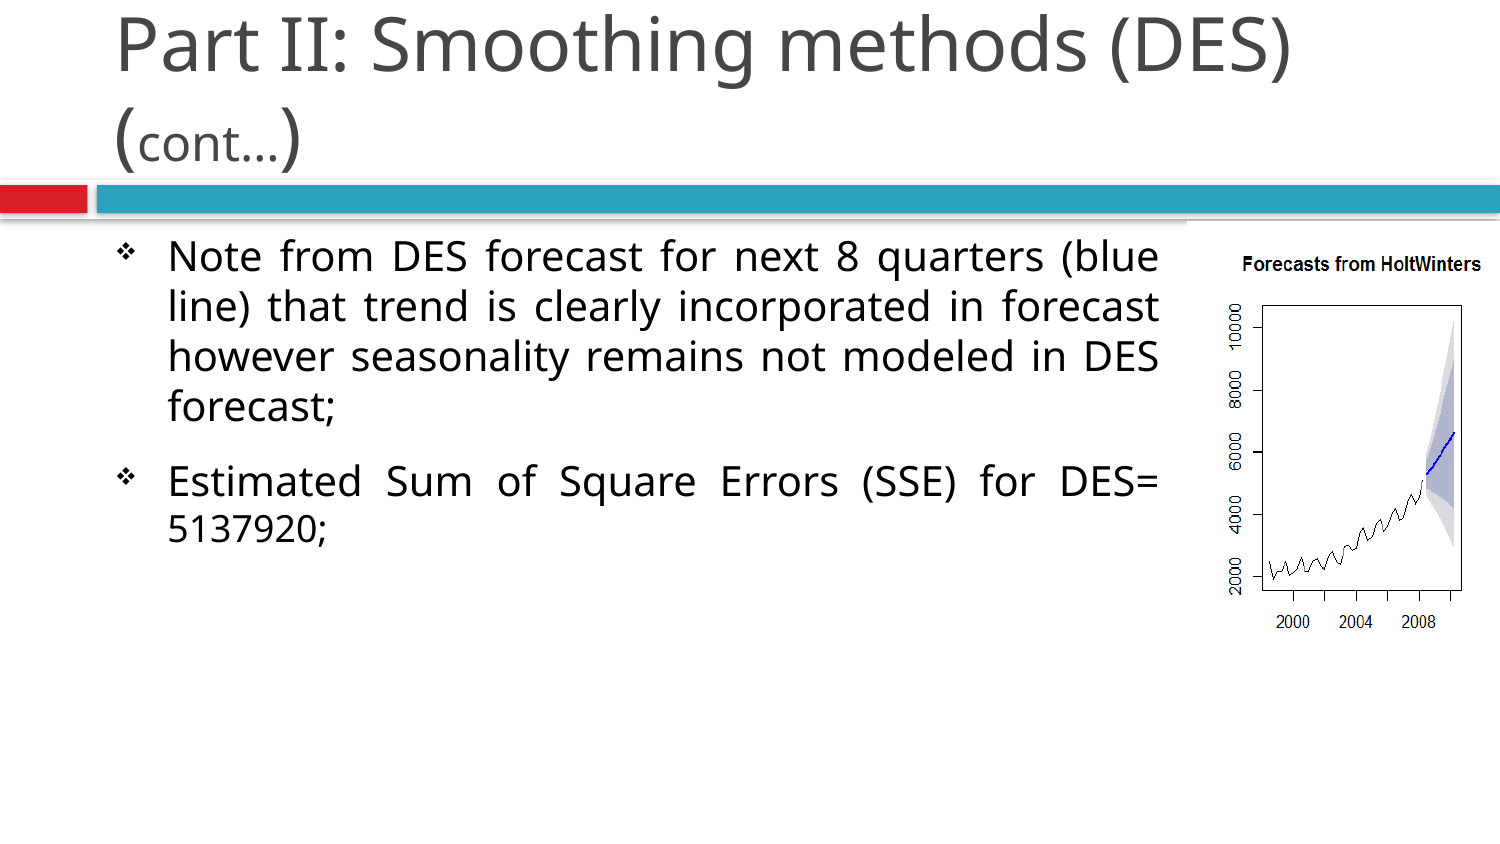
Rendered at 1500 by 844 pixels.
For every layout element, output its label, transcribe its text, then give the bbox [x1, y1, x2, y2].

picture [1187, 221, 1500, 698]
title Part II: Smoothing methods (DES) (cont…) [99, 19, 1475, 185]
list Note from DES forecast for next 8 quarters (blue line) that trend is clearly incorporated in forecast however seasonality remains not modeled in DES forecast; Estimated Sum of Square Errors (SSE) for DES= 5137920; [99, 221, 1175, 760]
